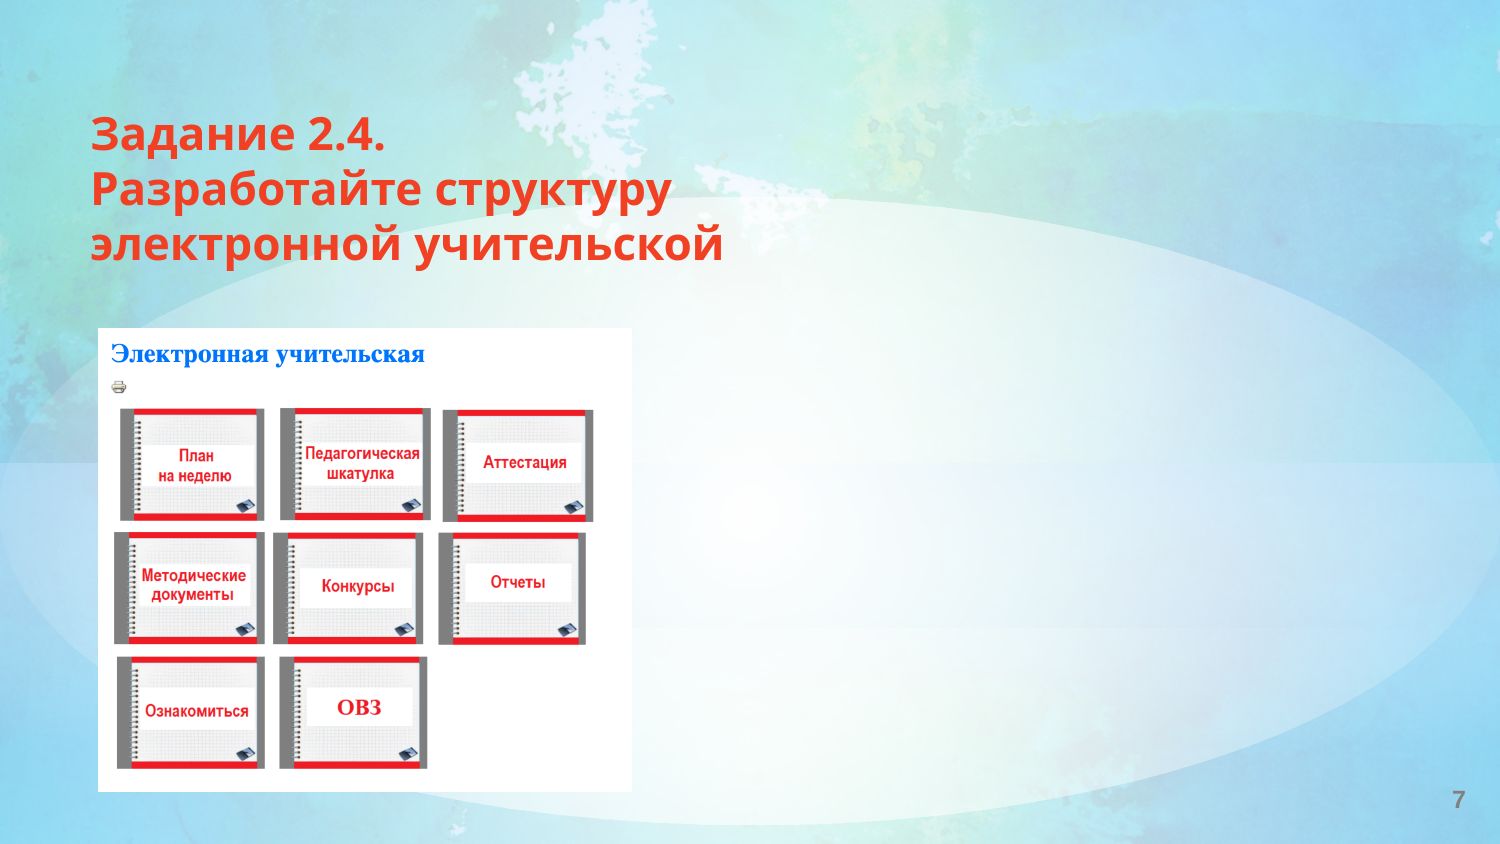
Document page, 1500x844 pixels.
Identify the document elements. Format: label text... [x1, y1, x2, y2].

picture [98, 328, 633, 792]
title Задание 2.4. Разработайте структуру электронной учительской [75, 74, 980, 285]
slide_number 7 [1391, 766, 1482, 832]
